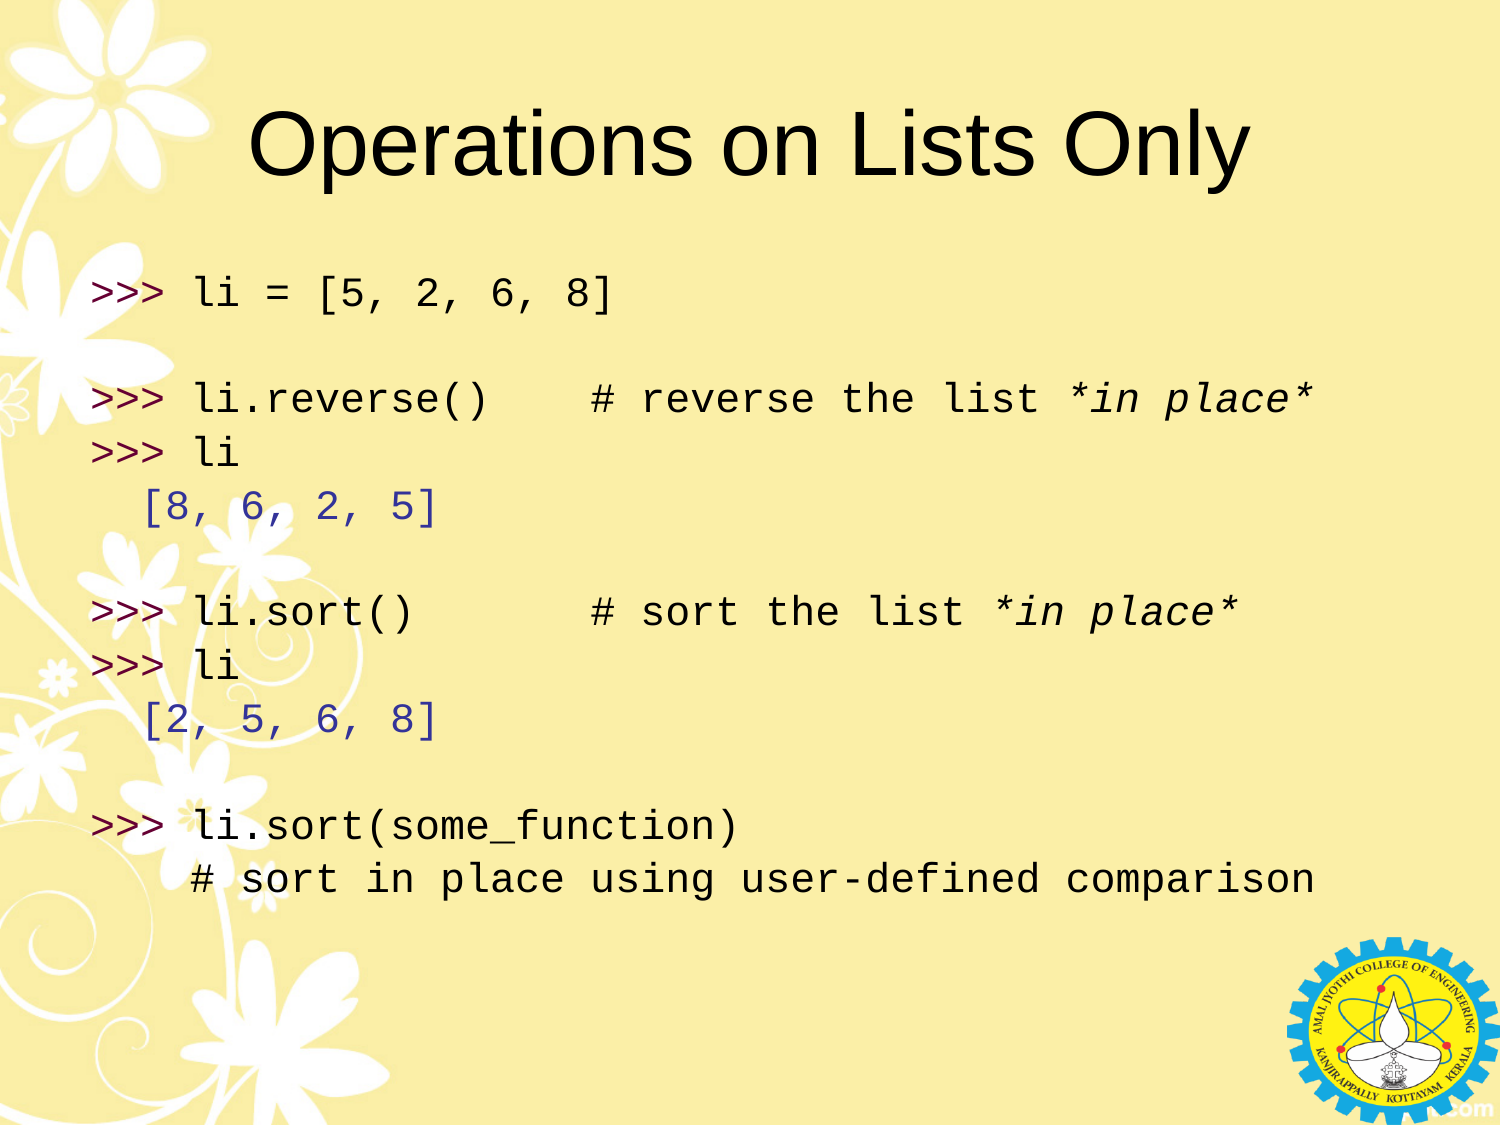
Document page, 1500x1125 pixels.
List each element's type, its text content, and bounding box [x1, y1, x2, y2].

list >>> li = [5, 2, 6, 8] >>> li.reverse() # reverse the list *in place* >>> li [8, 6, 2, 5] >>> li.sort() # sort the list *in place* >>> li [2, 5, 6, 8] >>> li.sort(some_function) # sort in place using user-defined comparison [74, 262, 1426, 1006]
picture [0, 0, 1500, 1125]
title Operations on Lists Only [74, 44, 1426, 233]
